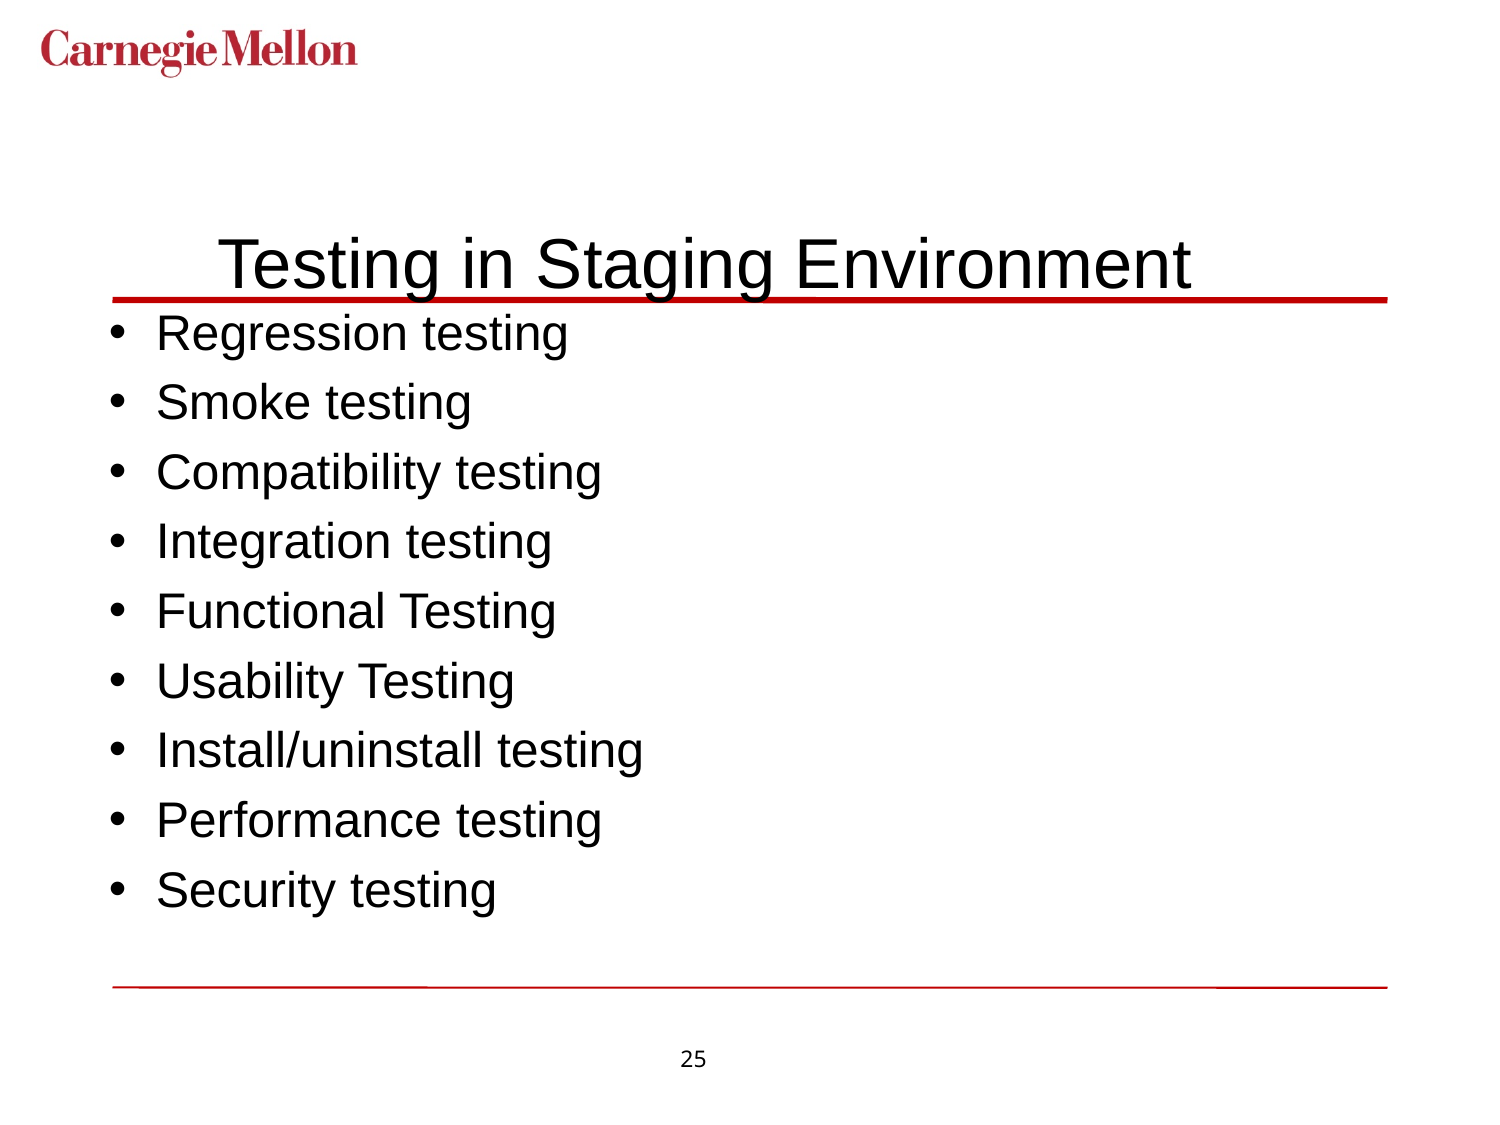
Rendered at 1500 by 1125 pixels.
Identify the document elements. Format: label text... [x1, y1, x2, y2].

list Regression testing Smoke testing Compatibility testing Integration testing Functional Testing Usability Testing Install/uninstall testing Performance testing Security testing [97, 301, 1257, 824]
title Testing in Staging Environment [206, 200, 1403, 332]
picture [37, 24, 361, 79]
